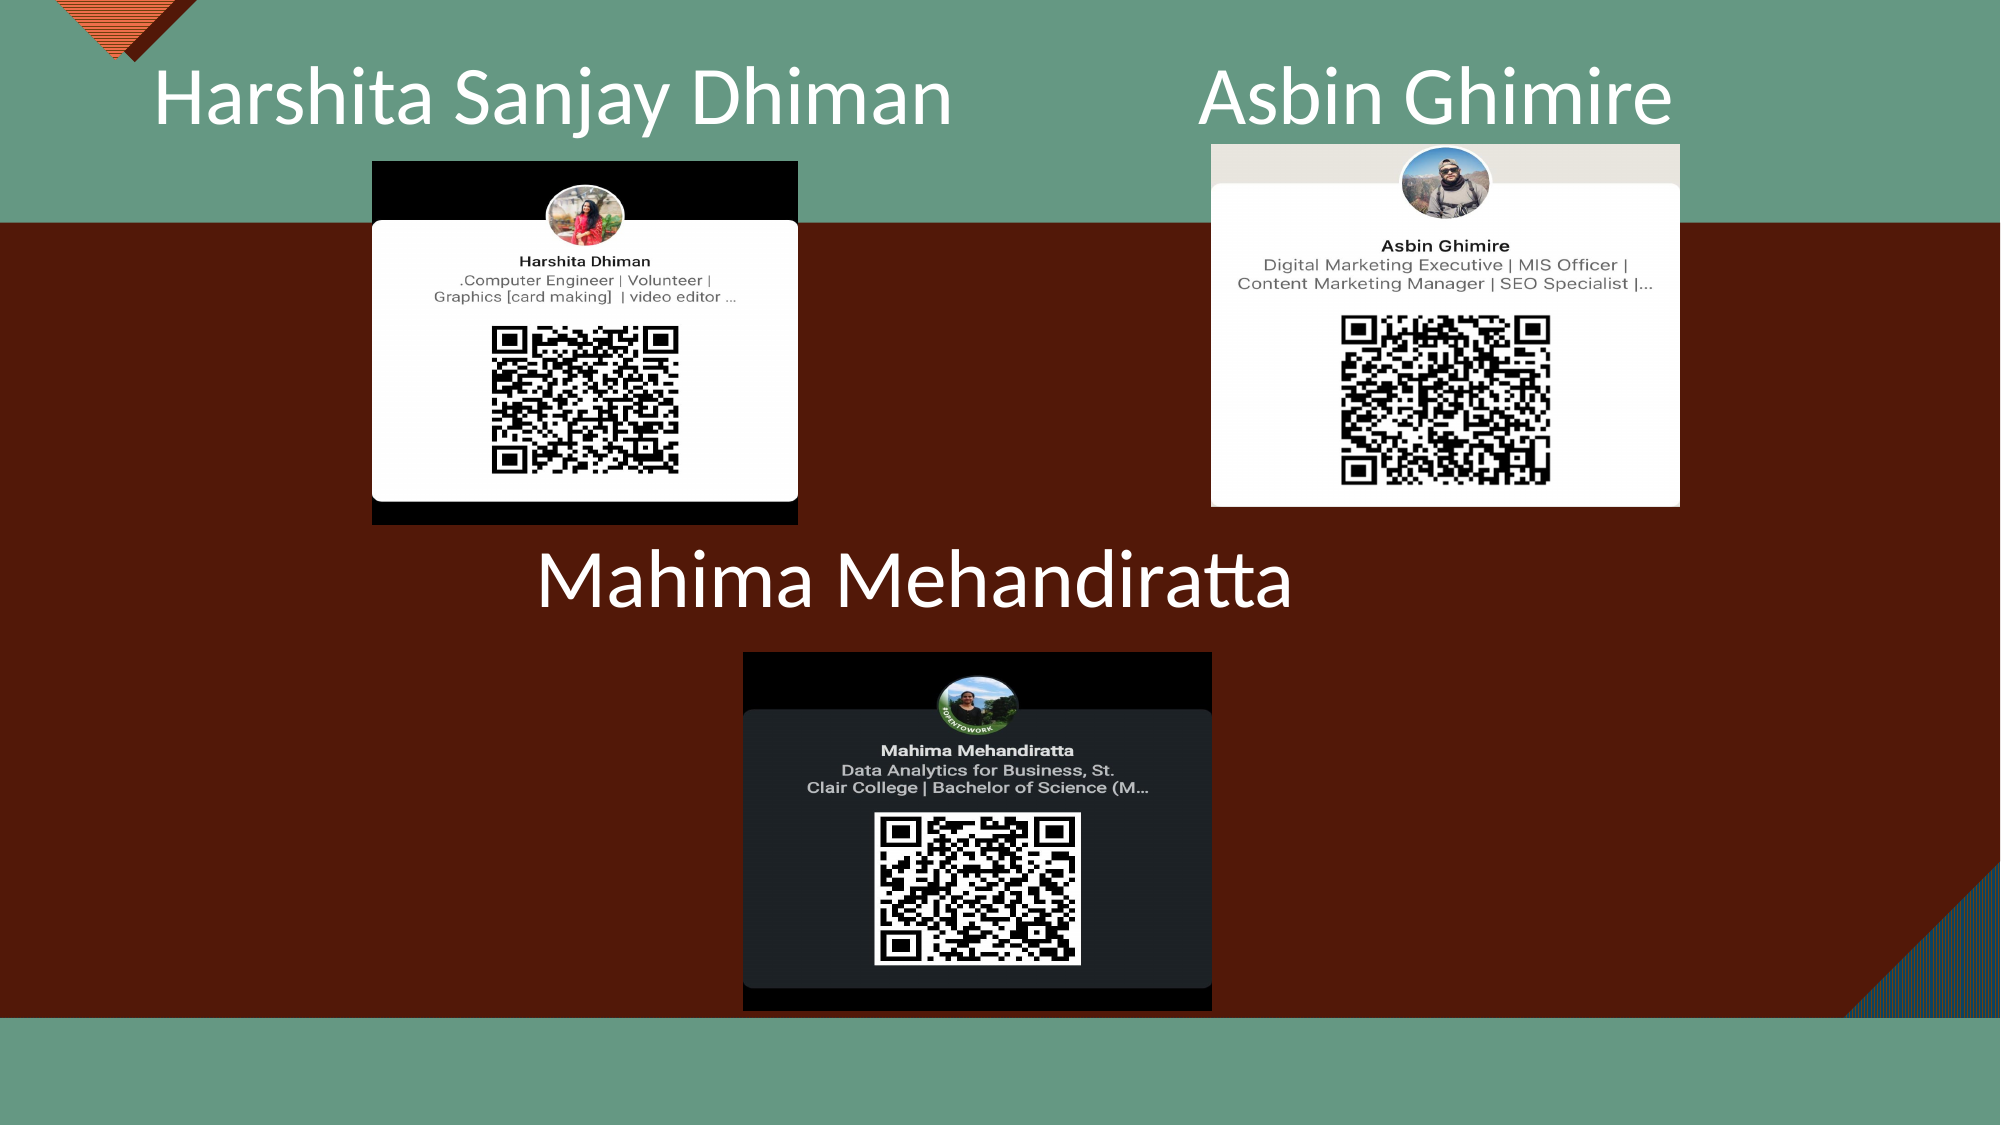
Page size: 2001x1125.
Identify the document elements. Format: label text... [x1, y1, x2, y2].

list Harshita Sanjay Dhiman Asbin Ghimire Mahima Mehandiratta [26, 34, 1955, 1054]
picture [742, 652, 1212, 1011]
picture [1211, 143, 1680, 507]
picture [372, 161, 798, 525]
